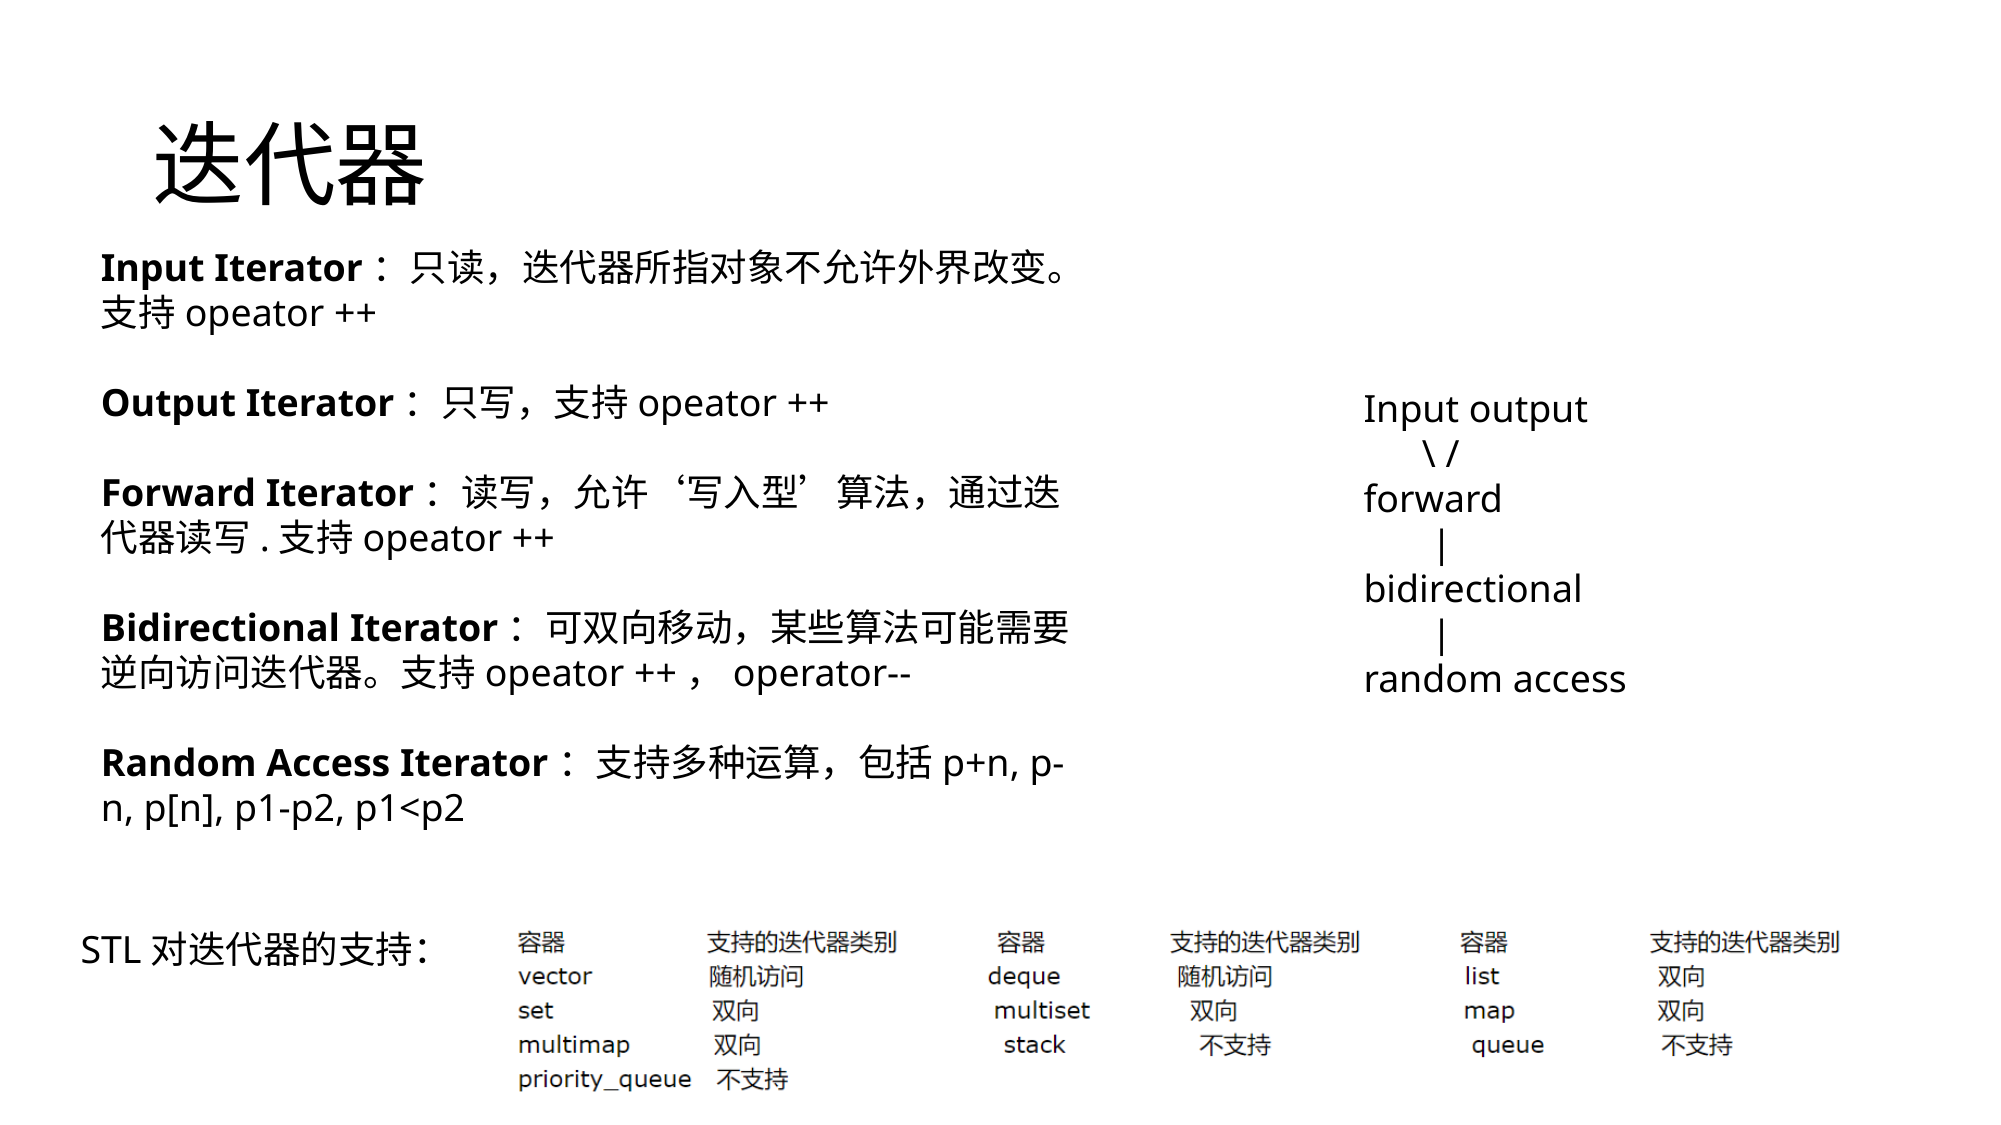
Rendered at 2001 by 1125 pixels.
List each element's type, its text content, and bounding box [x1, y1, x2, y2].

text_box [65, 919, 1935, 1100]
title 迭代器 [137, 59, 1863, 278]
text_box Input Iterator：只读，迭代器所指对象不允许外界改变。支持opeator ++ Output Iterator：只写，支持opeator ++ Forward Iterator：读写，允许‘写入型’算法，通过迭代器读写.支持opeator ++ Bidirectional Iterator：可双向移动，某些算法可能需要逆向访问迭代器。支持opeator ++，operator-- Random Access Iterator：支持多种运算，包括p+n, p-n, p[n], p1-p2, p1<p2 [86, 236, 1087, 882]
text_box Input output \ / forward | bidirectional | random access [1348, 377, 2000, 708]
